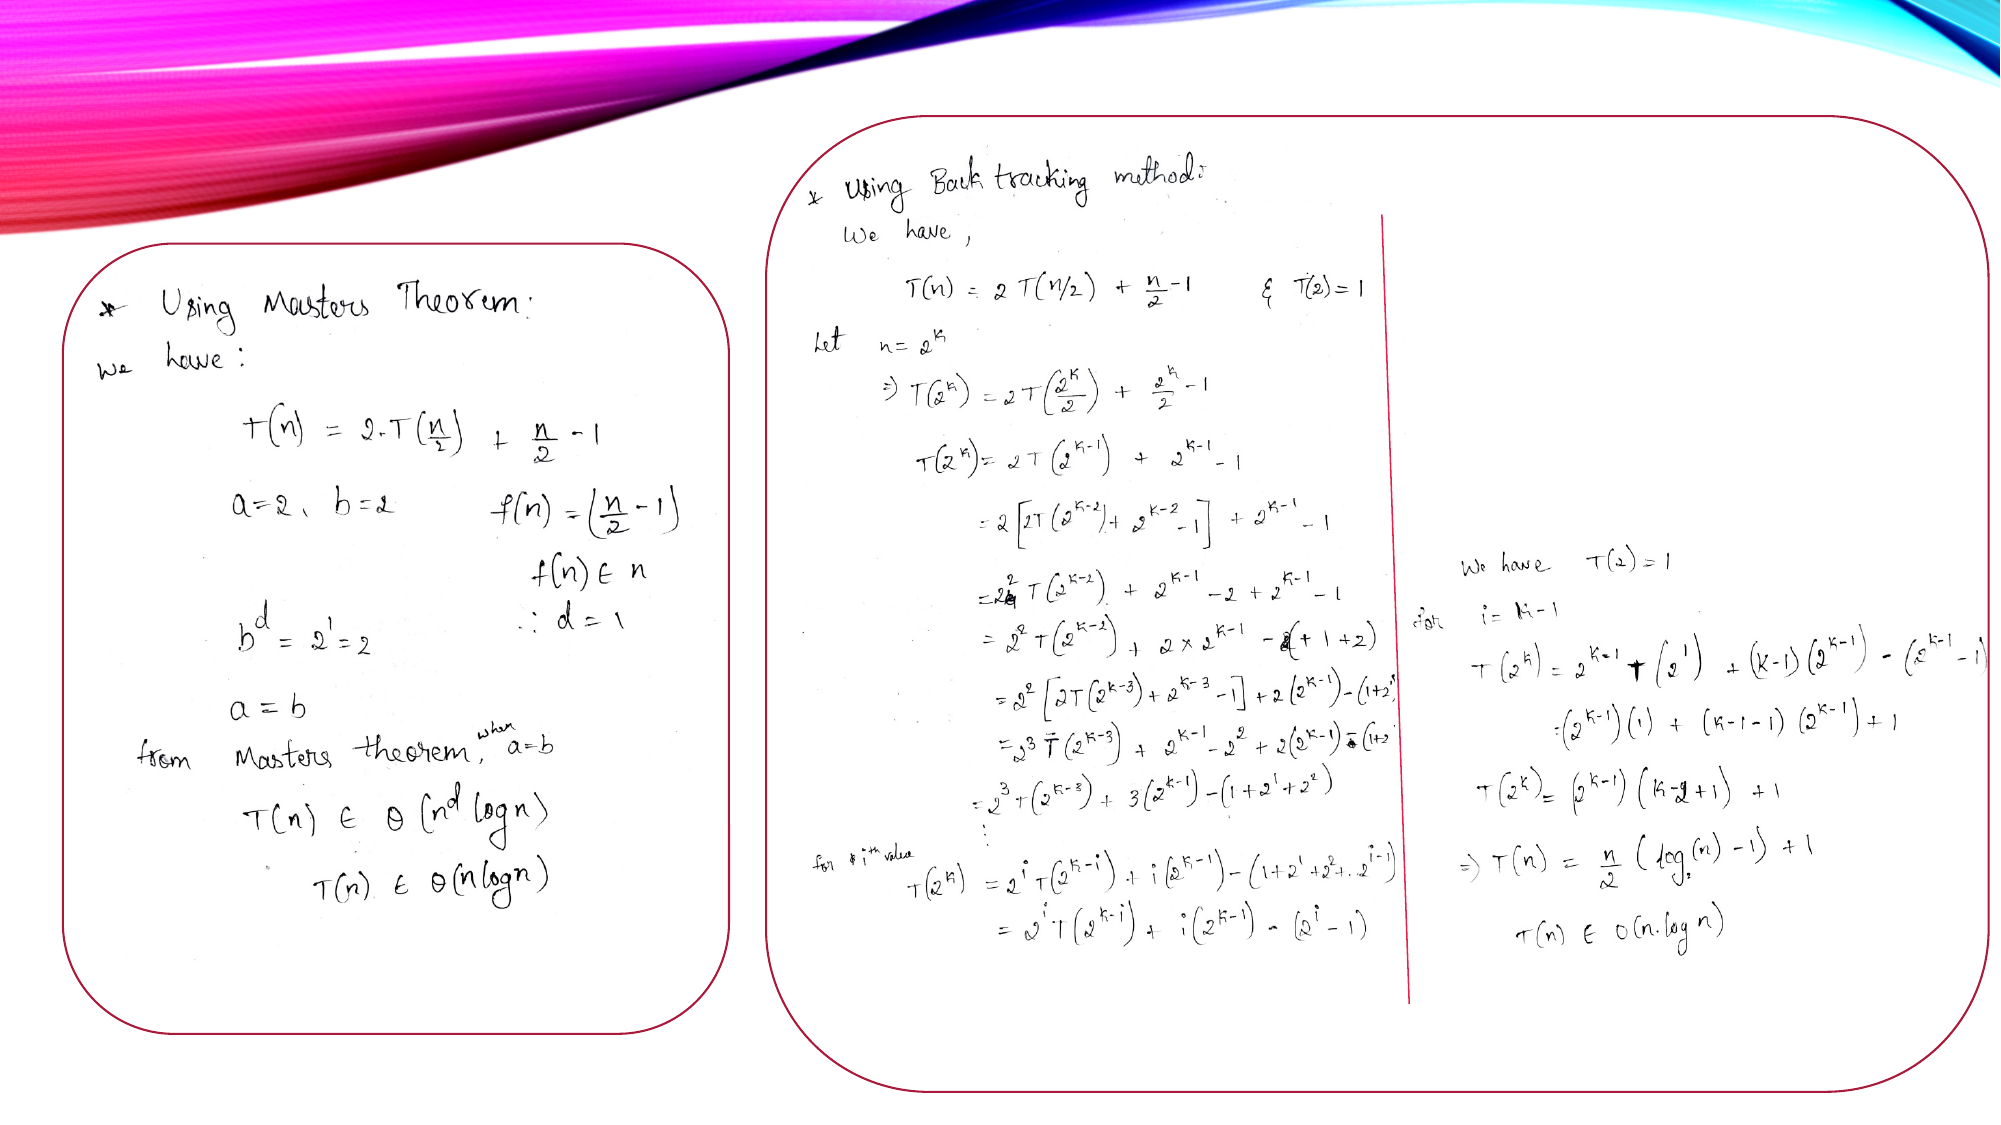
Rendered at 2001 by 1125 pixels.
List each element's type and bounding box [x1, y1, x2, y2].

text_box [718, 304, 731, 974]
text_box [61, 293, 717, 1035]
picture [1890, 0, 2000, 75]
picture [1410, 522, 2000, 981]
picture [0, 0, 2000, 976]
picture [80, 275, 718, 976]
text_box [94, 242, 697, 275]
picture [1910, 0, 2000, 45]
text_box [1381, 214, 1410, 1005]
text_box [765, 184, 1982, 1093]
text_box [835, 115, 1990, 522]
